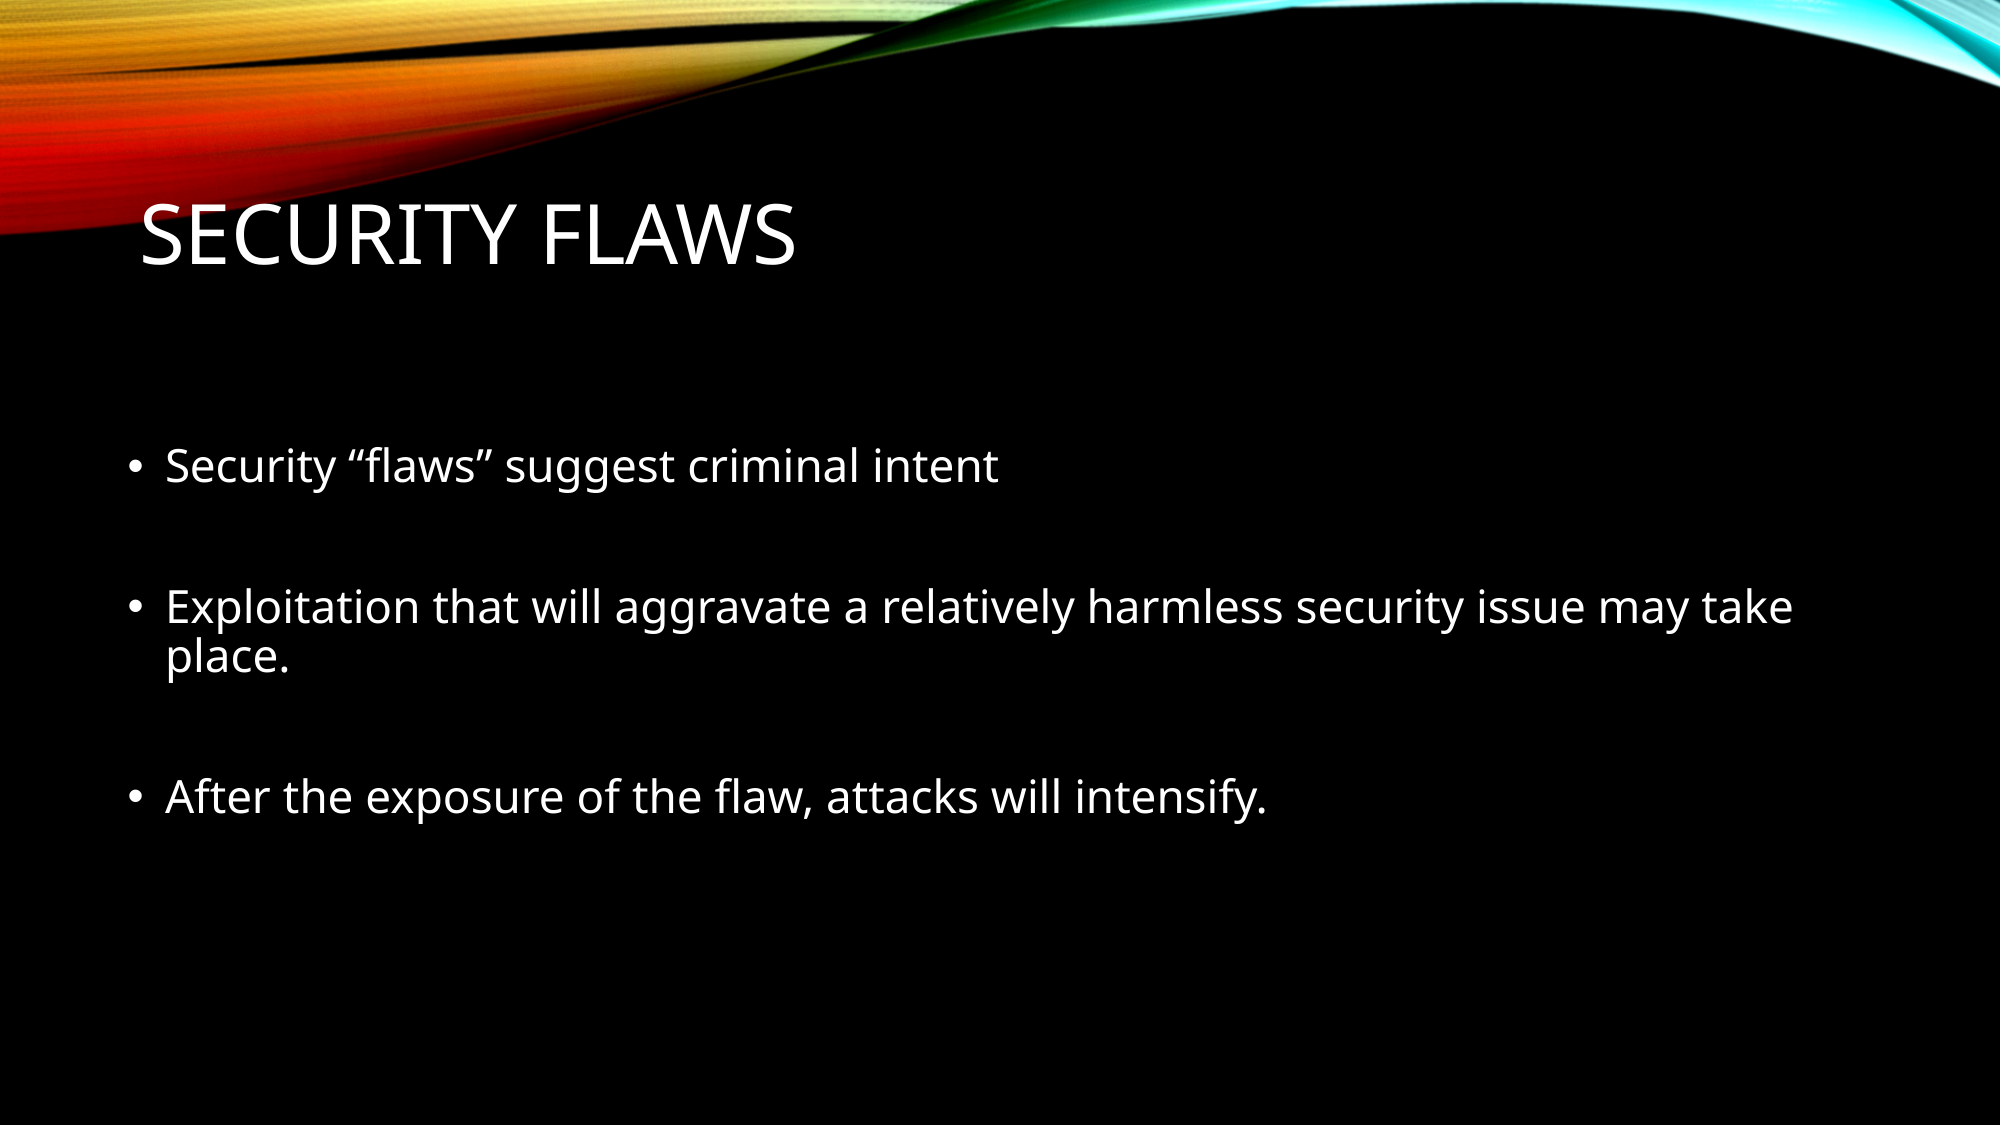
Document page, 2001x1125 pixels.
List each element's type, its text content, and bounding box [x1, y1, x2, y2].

title Security flaws [124, 131, 1817, 344]
list Security “flaws” suggest criminal intent Exploitation that will aggravate a relatively harmless security issue may take place. After the exposure of the flaw, attacks will intensify. [112, 360, 1888, 1021]
picture [0, 0, 2000, 237]
